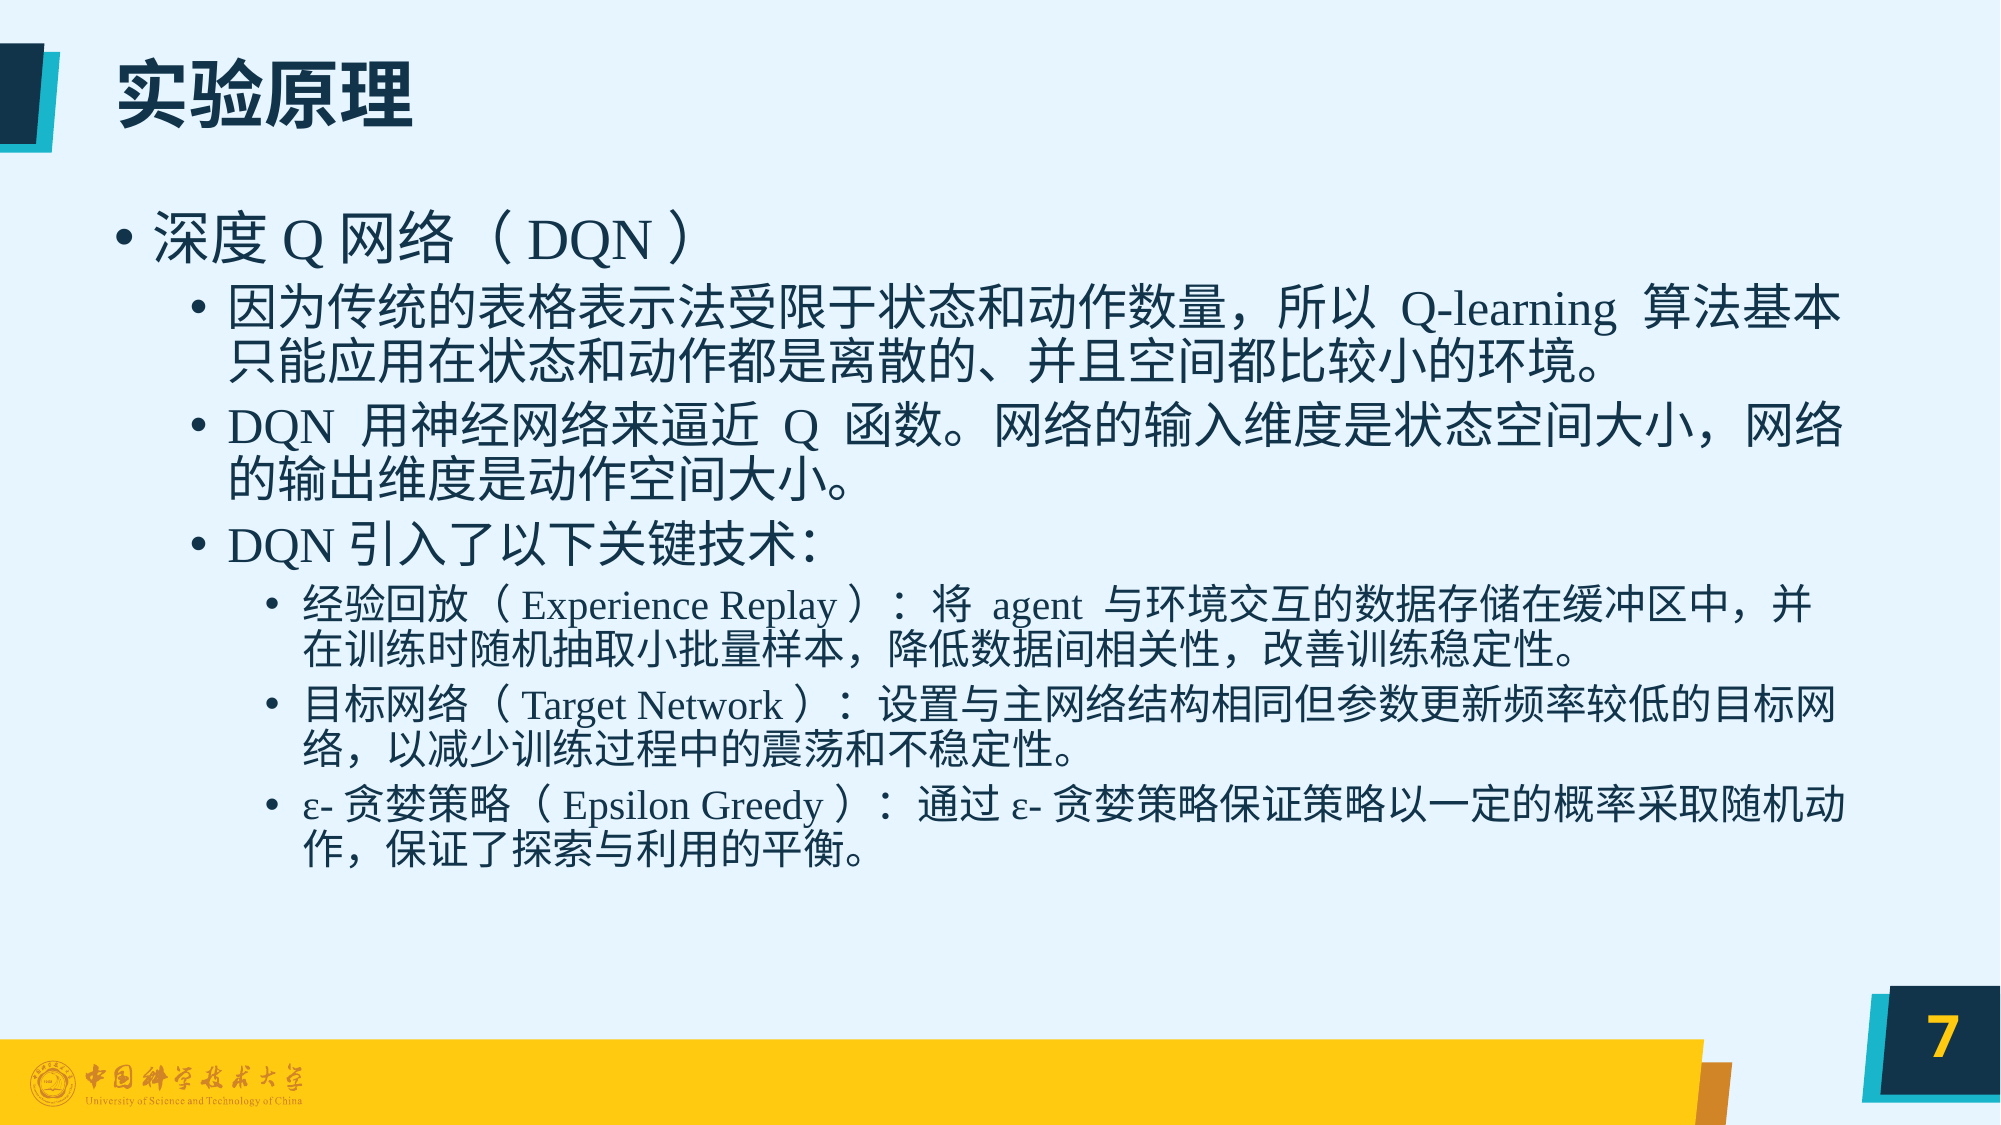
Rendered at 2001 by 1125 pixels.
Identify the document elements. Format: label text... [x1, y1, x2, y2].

slide_number 7 [1898, 993, 1989, 1084]
list 深度Q网络（DQN） 因为传统的表格表示法受限于状态和动作数量，所以 Q-learning 算法基本只能应用在状态和动作都是离散的、并且空间都比较小的环境。 DQN 用神经网络来逼近 Q 函数。网络的输入维度是状态空间大小，网络的输出维度是动作空间大小。 DQN引入了以下关键技术： 经验回放（Experience Replay）：将 agent 与环境交互的数据存储在缓冲区中，并在训练时随机抽取小批量样本，降低数据间相关性，改善训练稳定性。 目标网络（Target Network）：设置与主网络结构相同但参数更新频率较低的目标网 络，以减少训练过程中的震荡和不稳定性。 ε-贪婪策略（Epsilon Greedy）：通过ε-贪婪策略保证策略以一定的概率采取随机动作，保证了探索与利用的平衡。 [99, 201, 1862, 973]
title 实验原理 [99, 43, 1863, 153]
